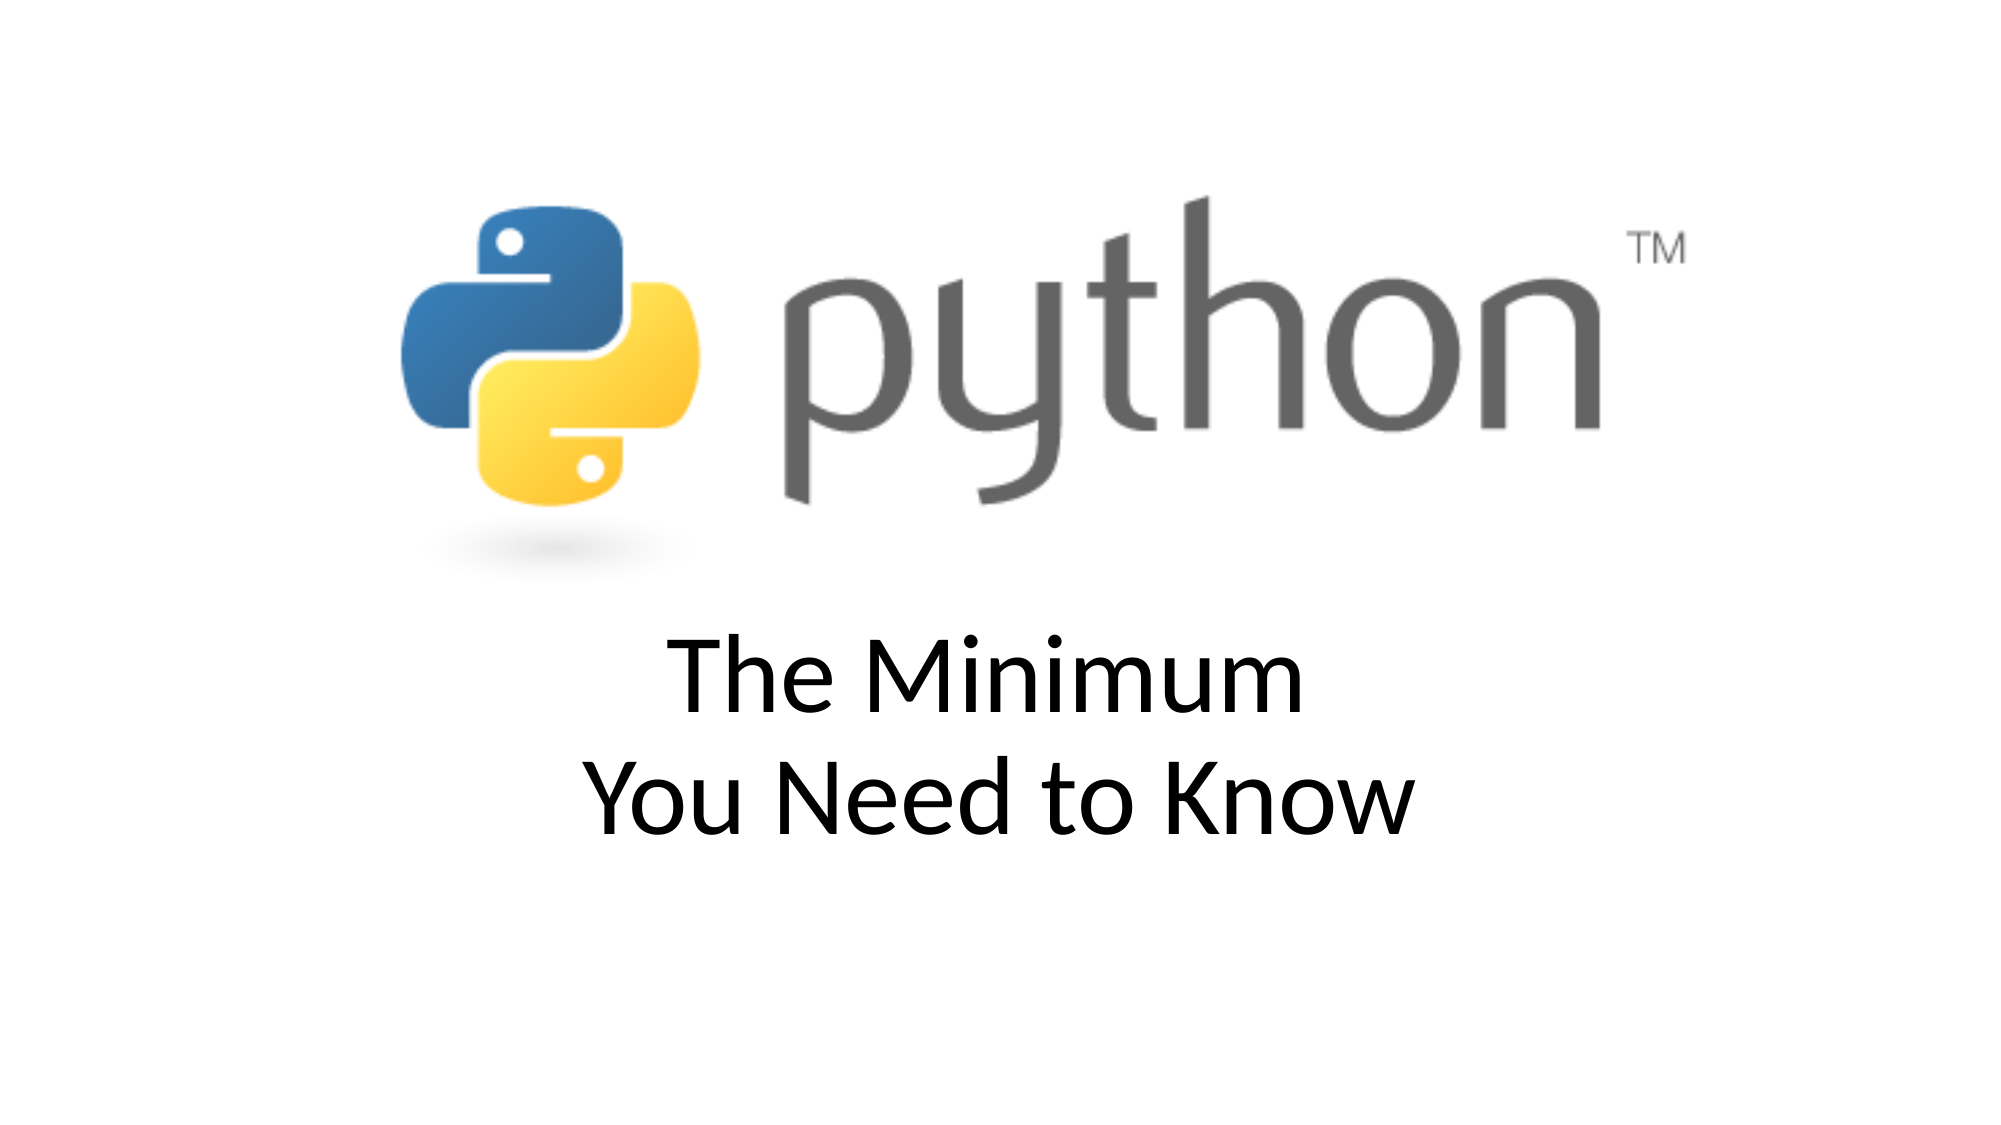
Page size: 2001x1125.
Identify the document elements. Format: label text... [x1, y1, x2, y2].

picture [189, 118, 1811, 667]
title The Minimum You Need to Know [249, 667, 1750, 866]
